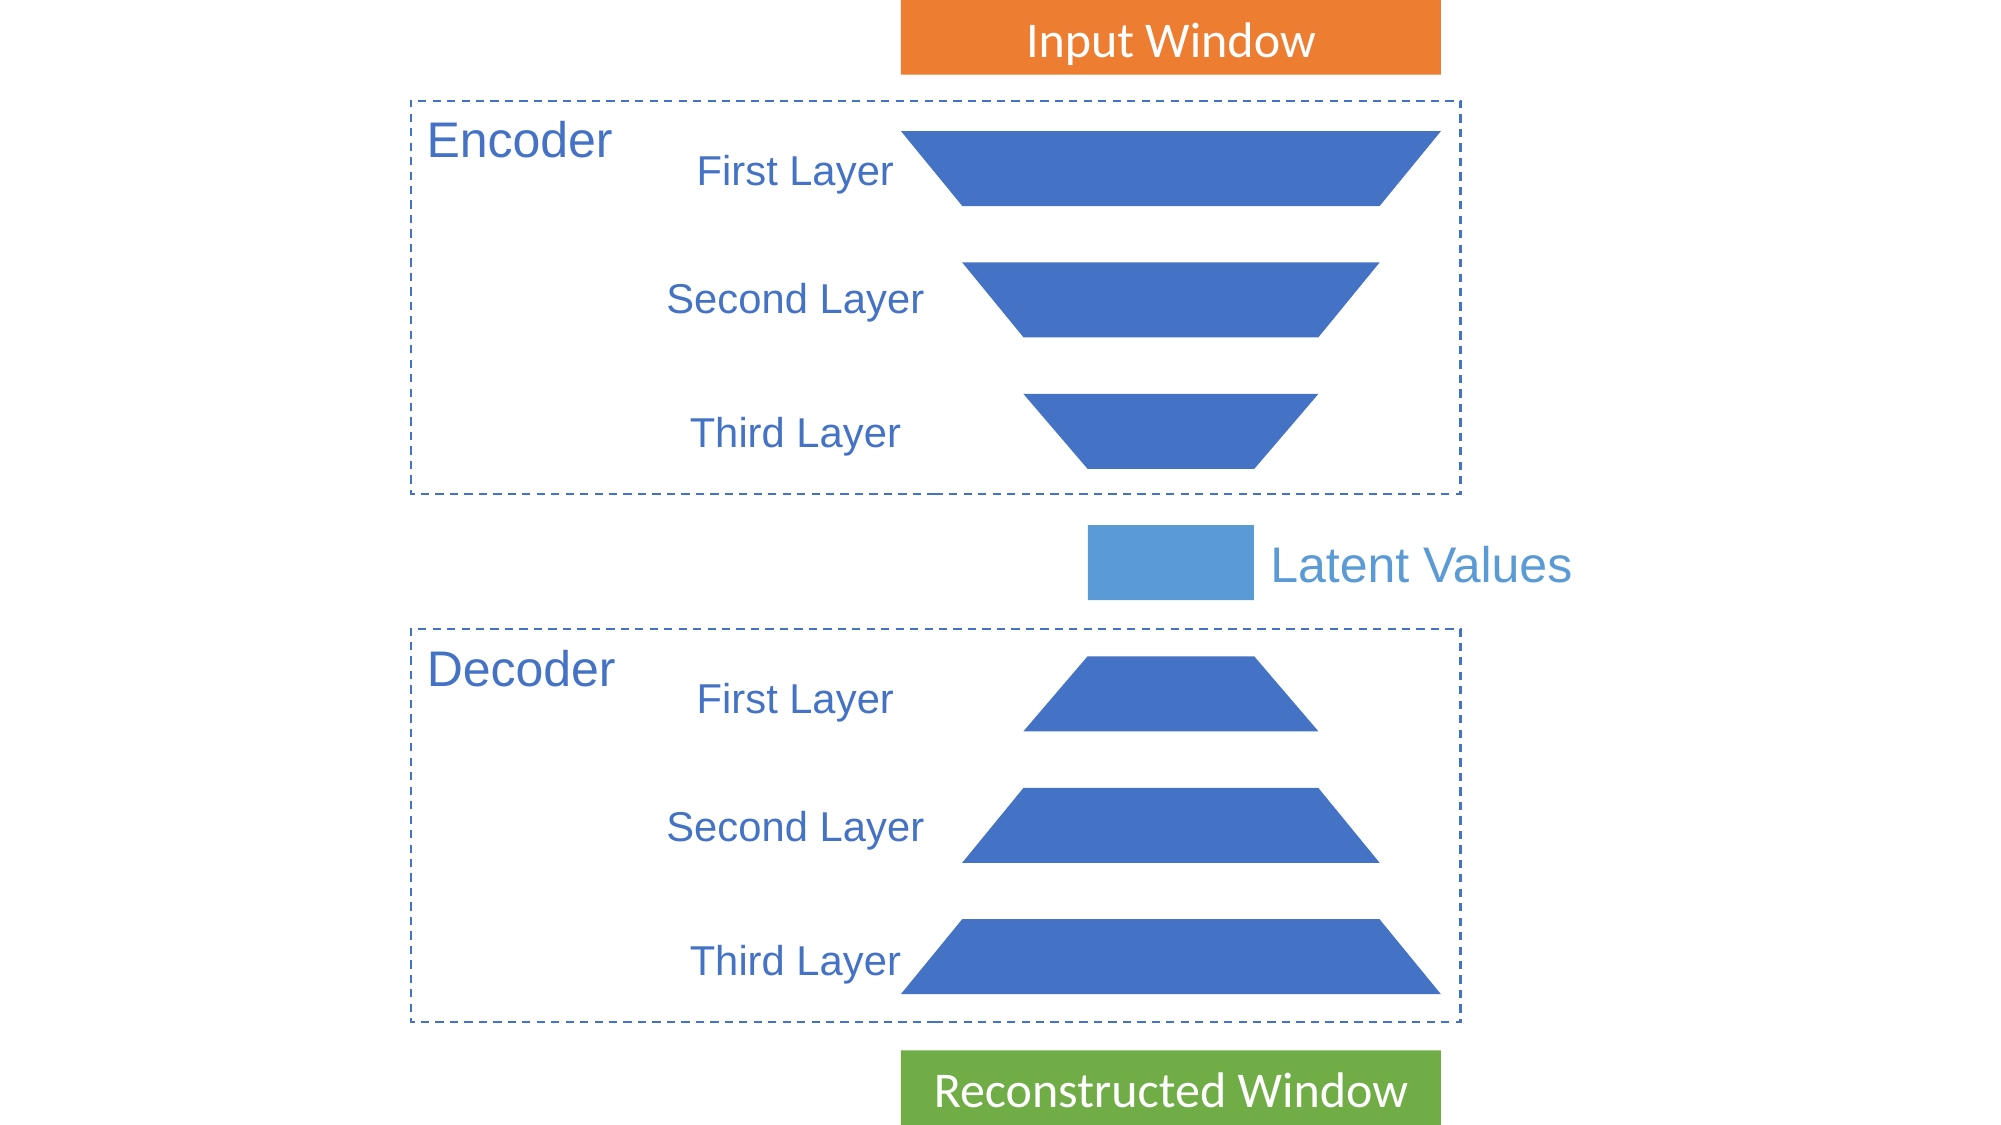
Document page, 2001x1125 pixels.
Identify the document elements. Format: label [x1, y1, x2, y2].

text_box [410, 0, 1590, 1125]
